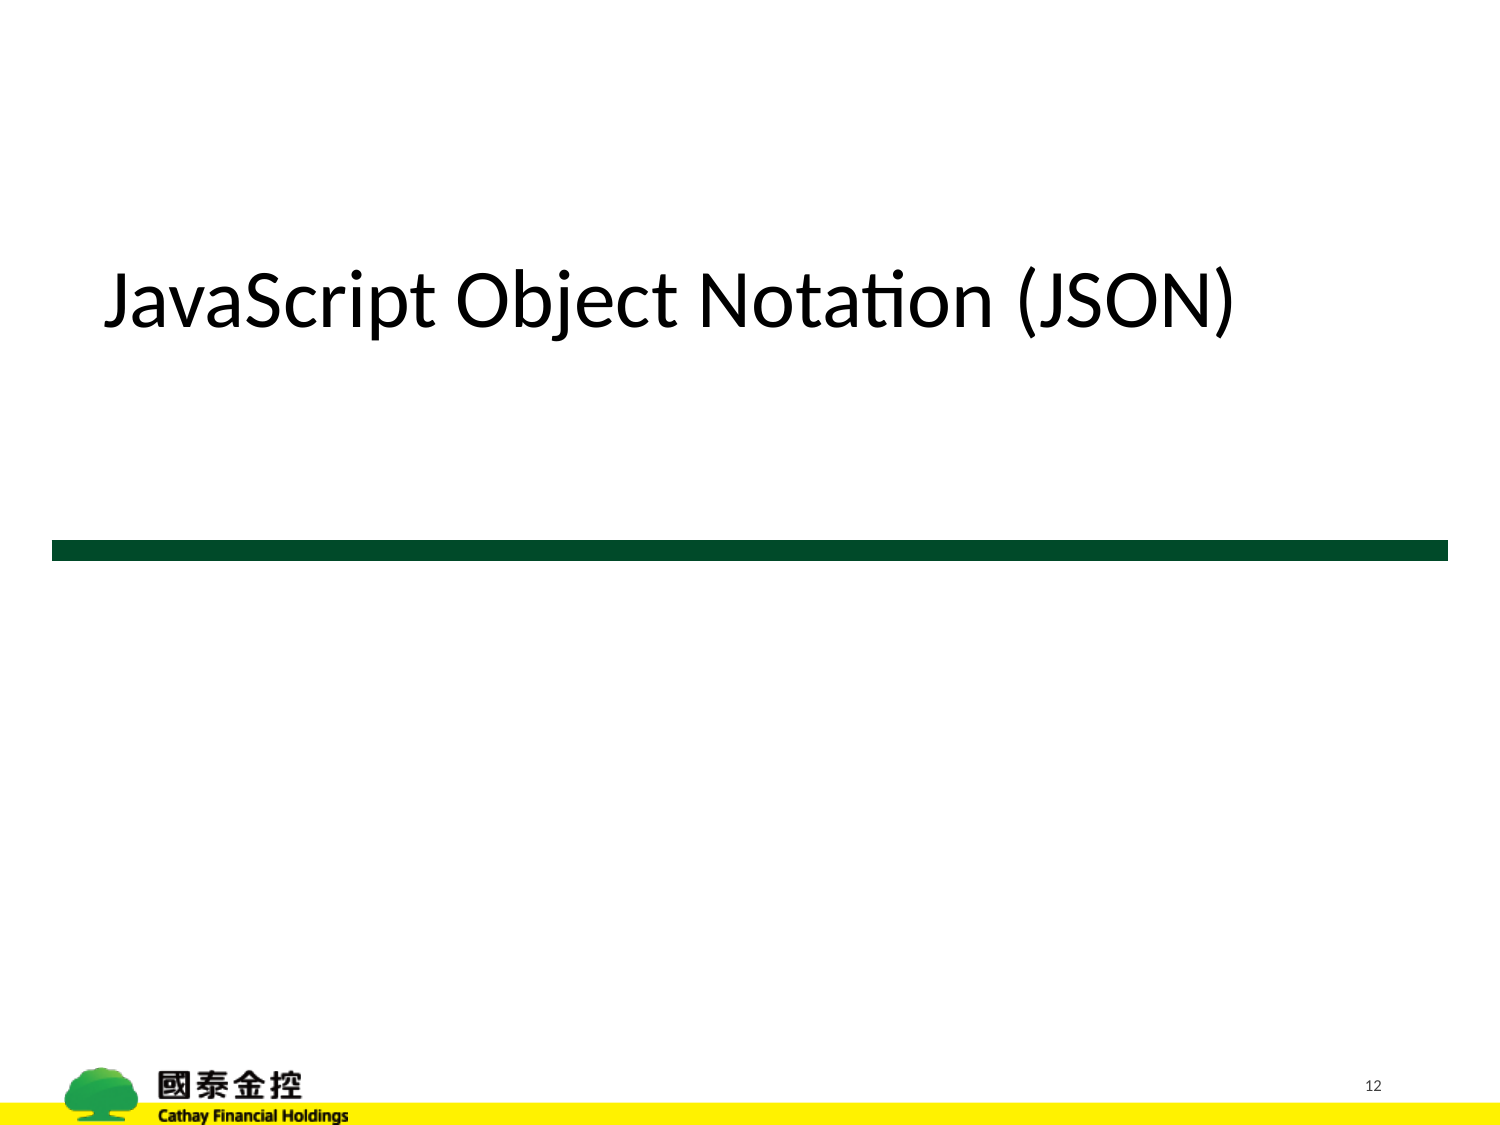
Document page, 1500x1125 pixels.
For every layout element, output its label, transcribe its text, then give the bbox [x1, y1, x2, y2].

title JavaScript Object Notation (JSON) [88, 66, 1383, 535]
picture [64, 1067, 348, 1125]
